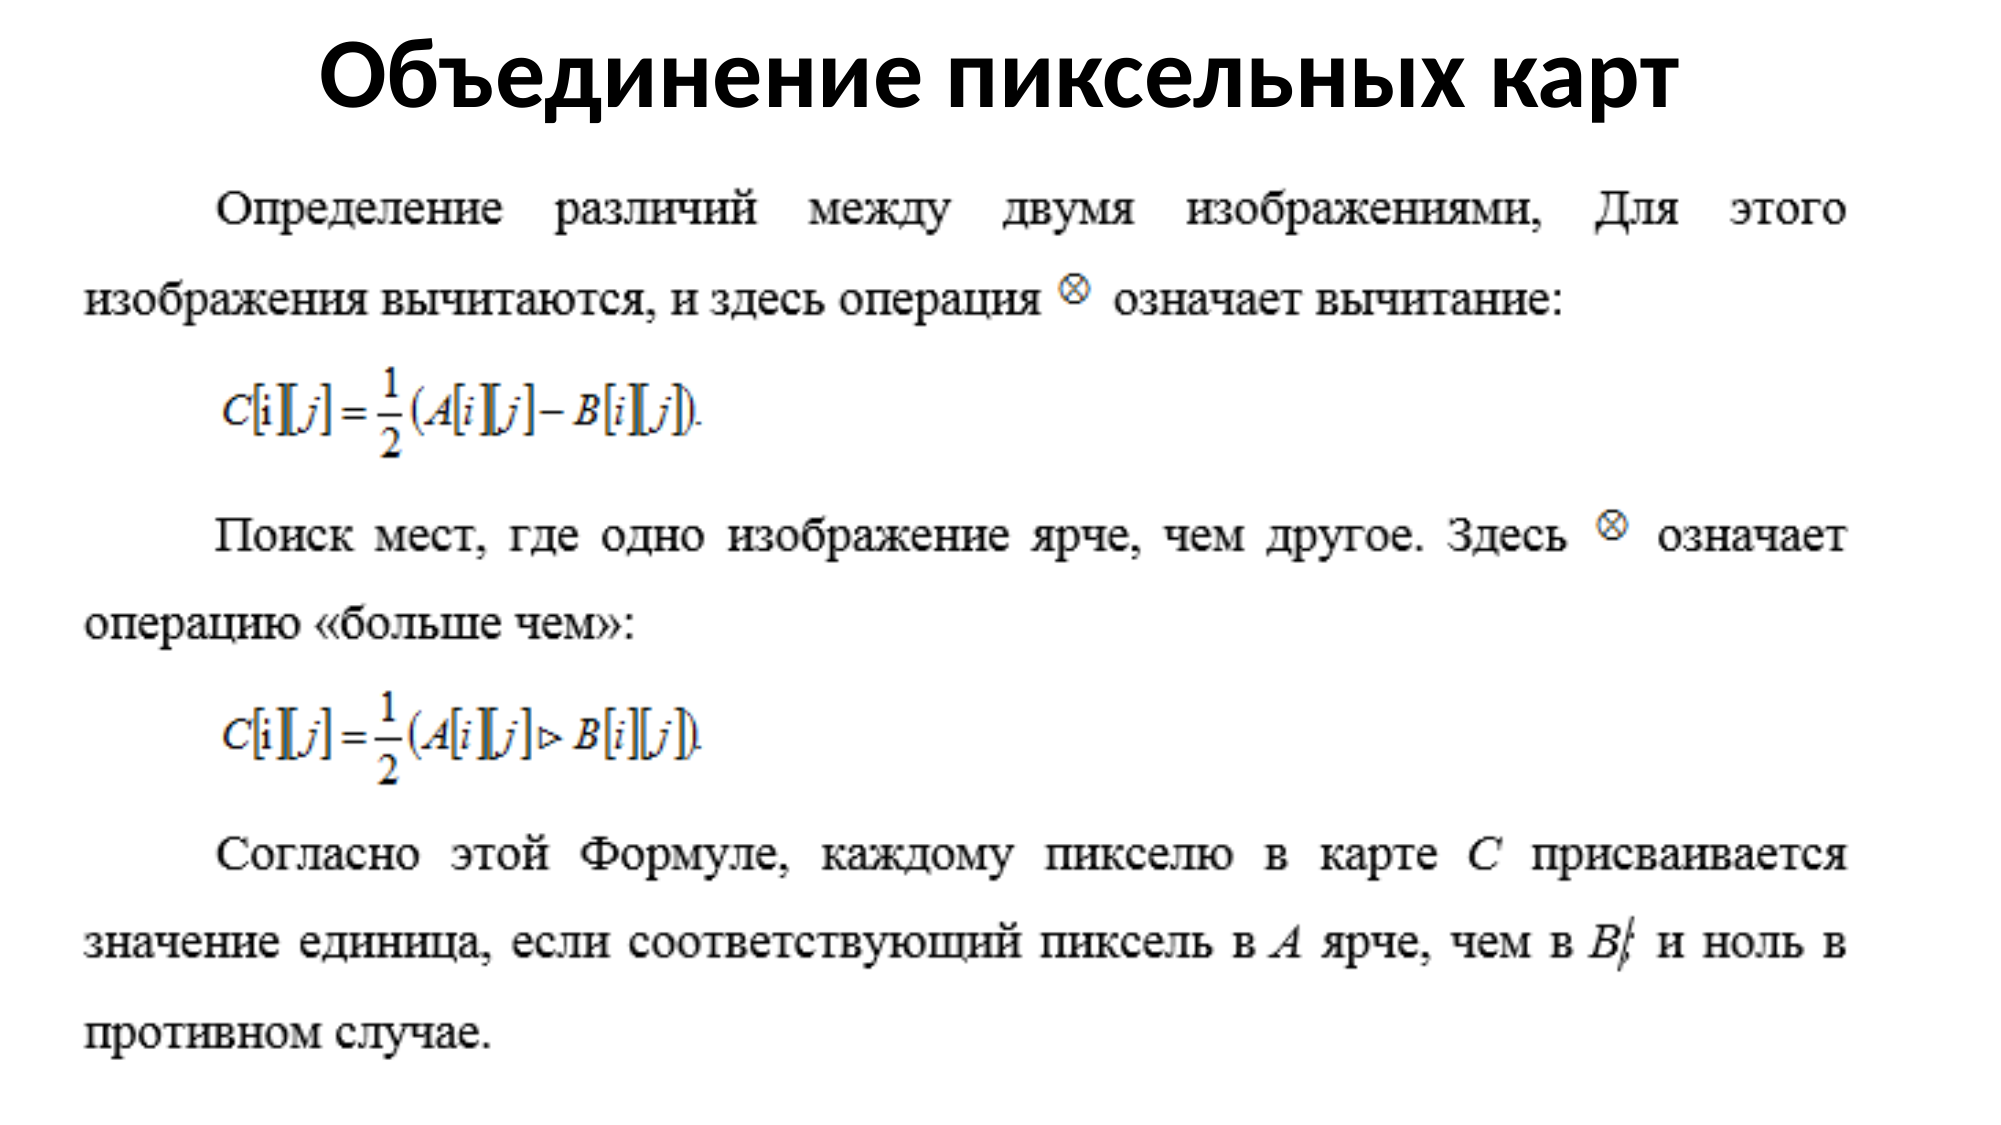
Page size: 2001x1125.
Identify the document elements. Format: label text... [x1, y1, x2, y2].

picture [38, 170, 1871, 1071]
text_box Объединение пиксельных карт [0, 0, 2000, 135]
